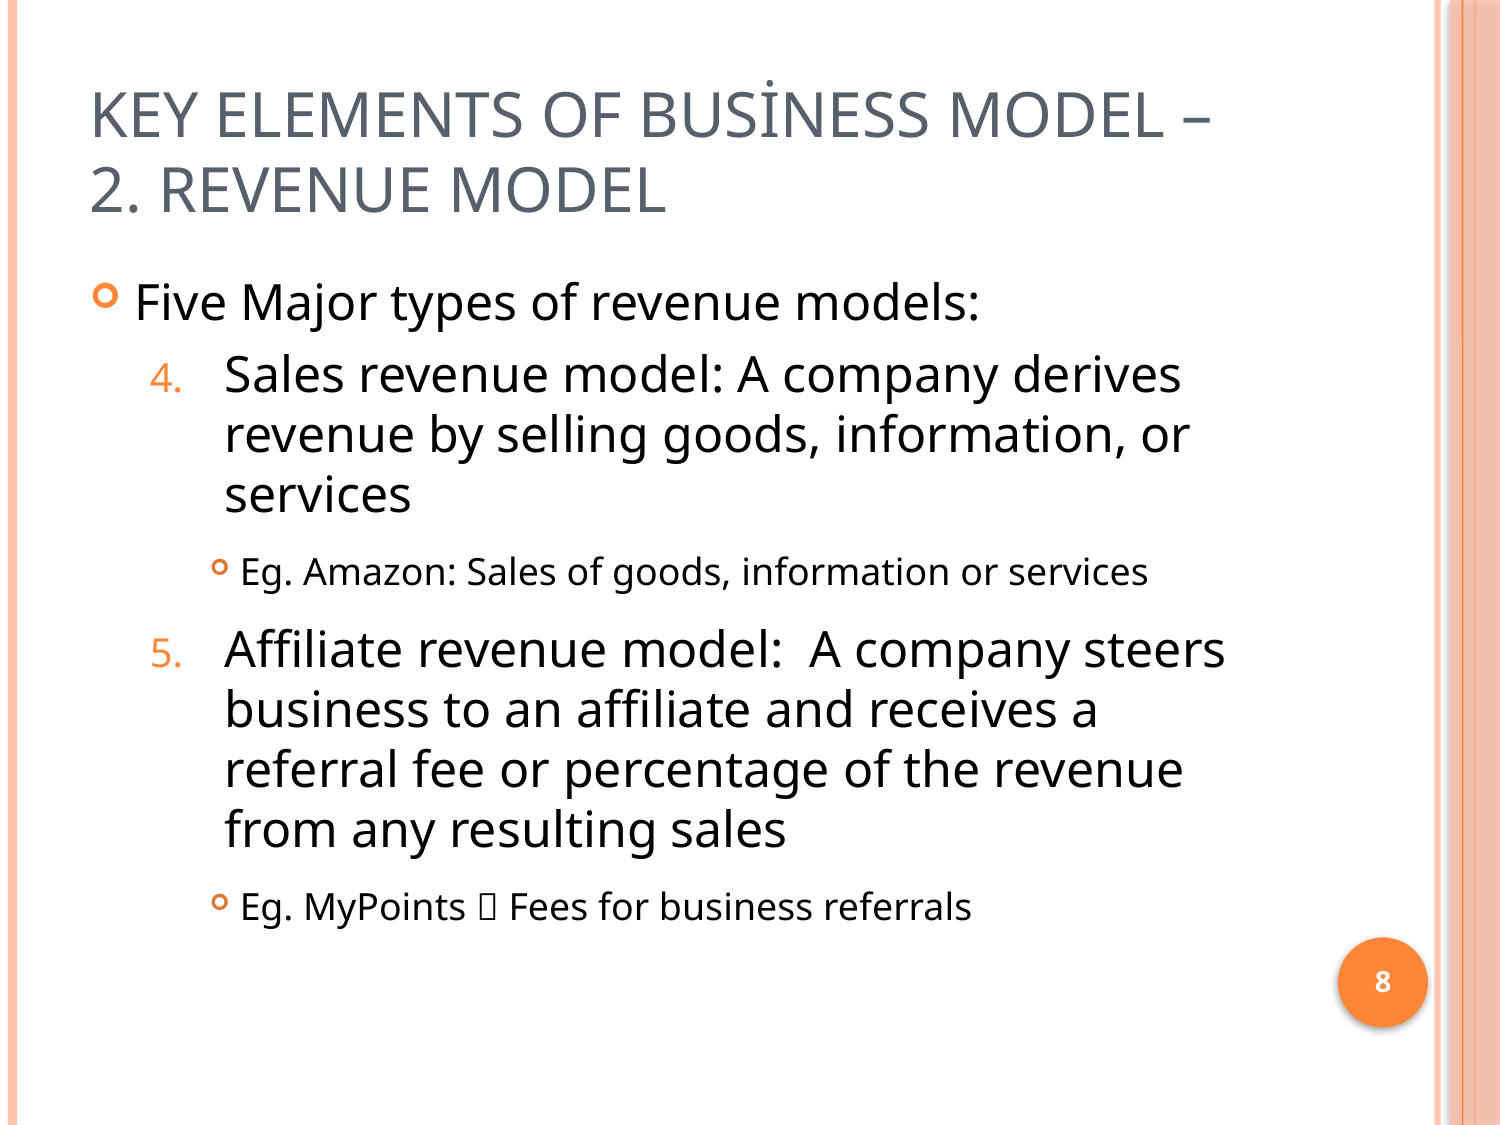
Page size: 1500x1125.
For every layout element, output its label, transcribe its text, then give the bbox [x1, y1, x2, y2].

title Key Elements of Business Model – 2. Revenue Model [75, 45, 1300, 233]
list Five Major types of revenue models: Sales revenue model: A company derives revenue by selling goods, information, or services Eg. Amazon: Sales of goods, information or services Affiliate revenue model: A company steers business to an affiliate and receives a referral fee or percentage of the revenue from any resulting sales Eg. MyPoints  Fees for business referrals [75, 262, 1300, 1062]
slide_number 8 [1333, 940, 1434, 1027]
